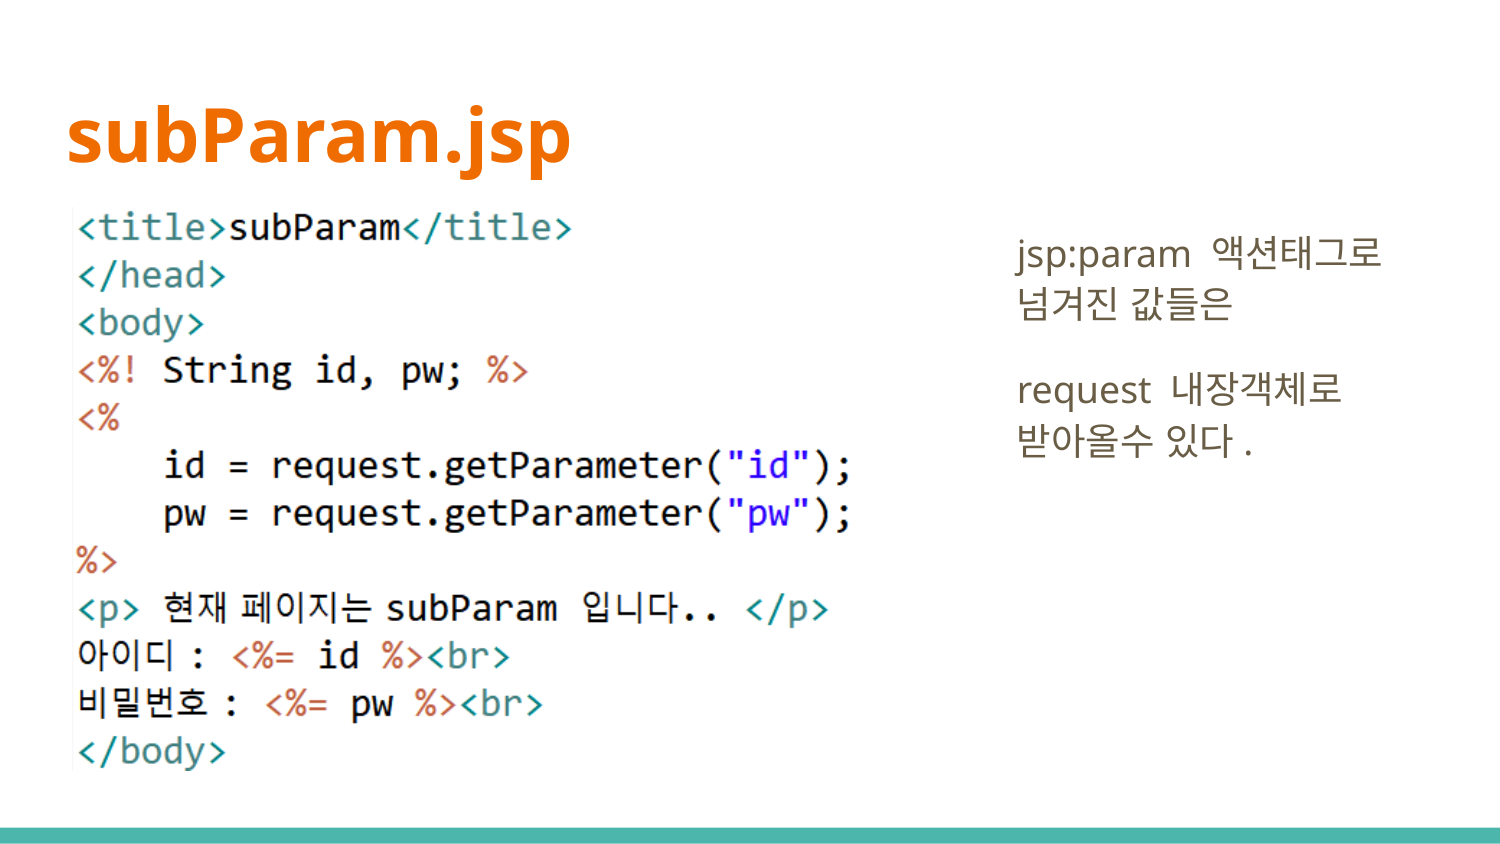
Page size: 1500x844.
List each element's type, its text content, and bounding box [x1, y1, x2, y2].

picture [72, 207, 865, 772]
title subParam.jsp [51, 72, 1449, 189]
list jsp:param 액션태그로 넘겨진 값들은 request 내장객체로 받아올수 있다. [1001, 207, 1449, 750]
